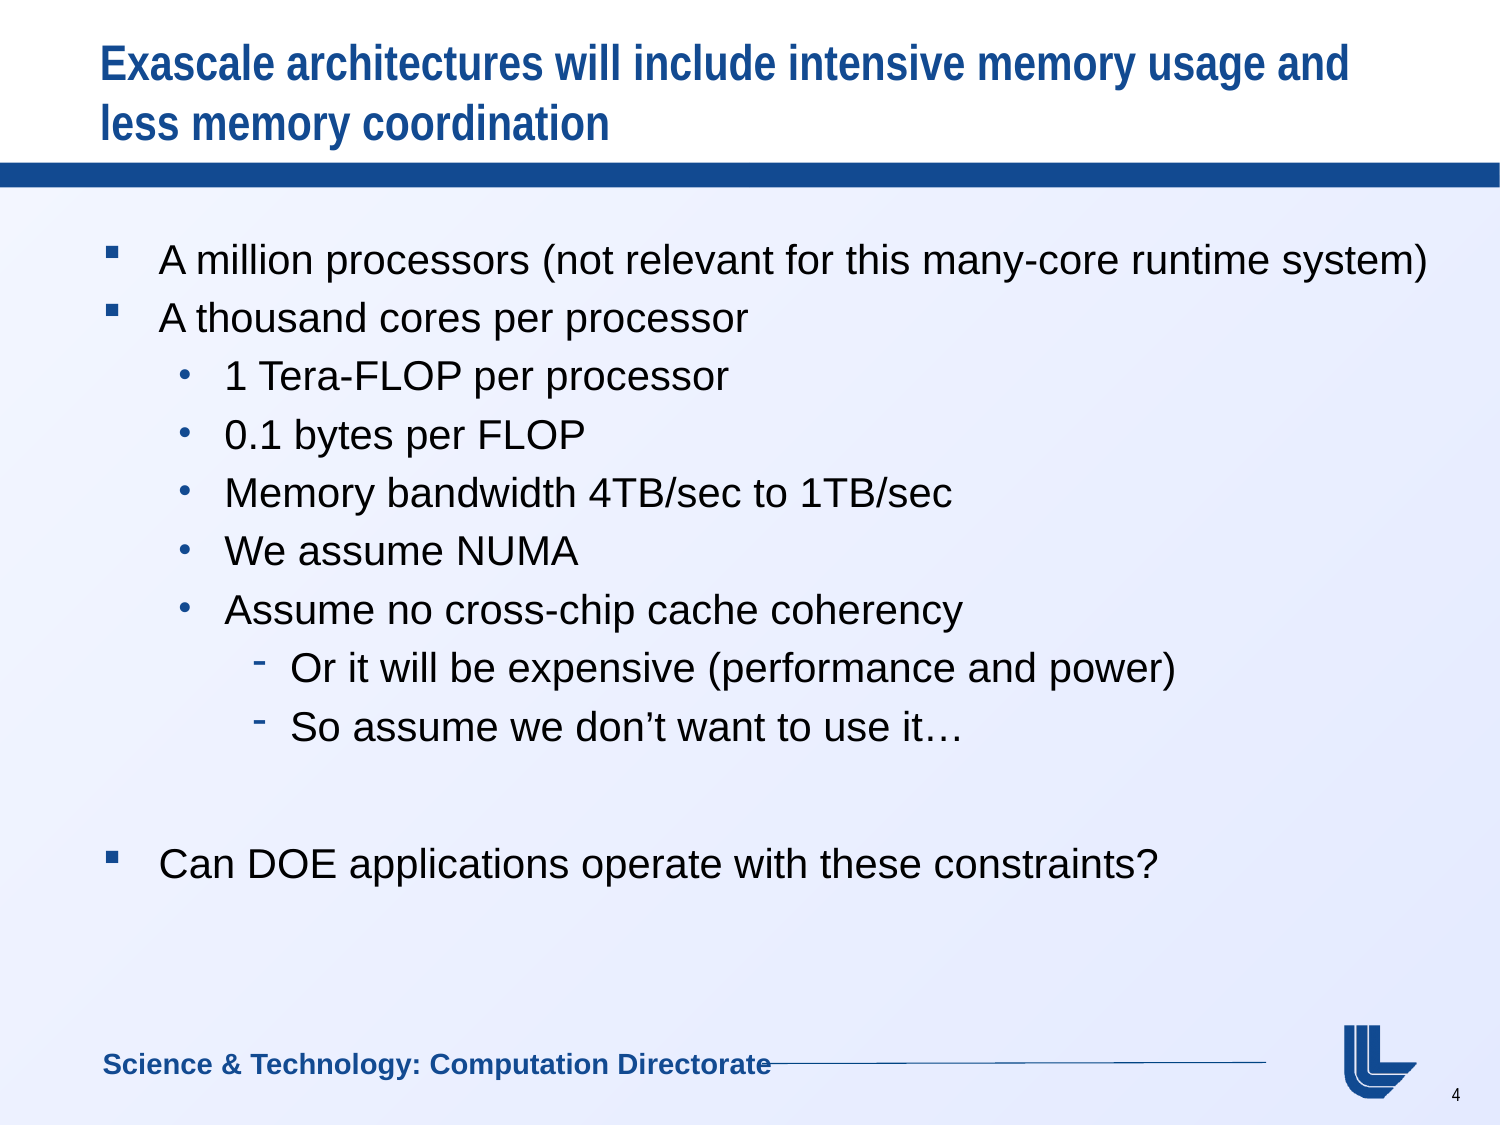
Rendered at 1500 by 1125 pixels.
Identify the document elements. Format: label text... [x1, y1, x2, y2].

picture [1332, 1022, 1420, 1107]
list A million processors (not relevant for this many-core runtime system) A thousand cores per processor 1 Tera-FLOP per processor 0.1 bytes per FLOP Memory bandwidth 4TB/sec to 1TB/sec We assume NUMA Assume no cross-chip cache coherency Or it will be expensive (performance and power) So assume we don’t want to use it… Can DOE applications operate with these constraints? [87, 224, 1474, 1001]
footer Science & Technology: Computation Directorate [87, 1037, 1023, 1088]
title Exascale architectures will include intensive memory usage and less memory coordination [99, 24, 1405, 159]
